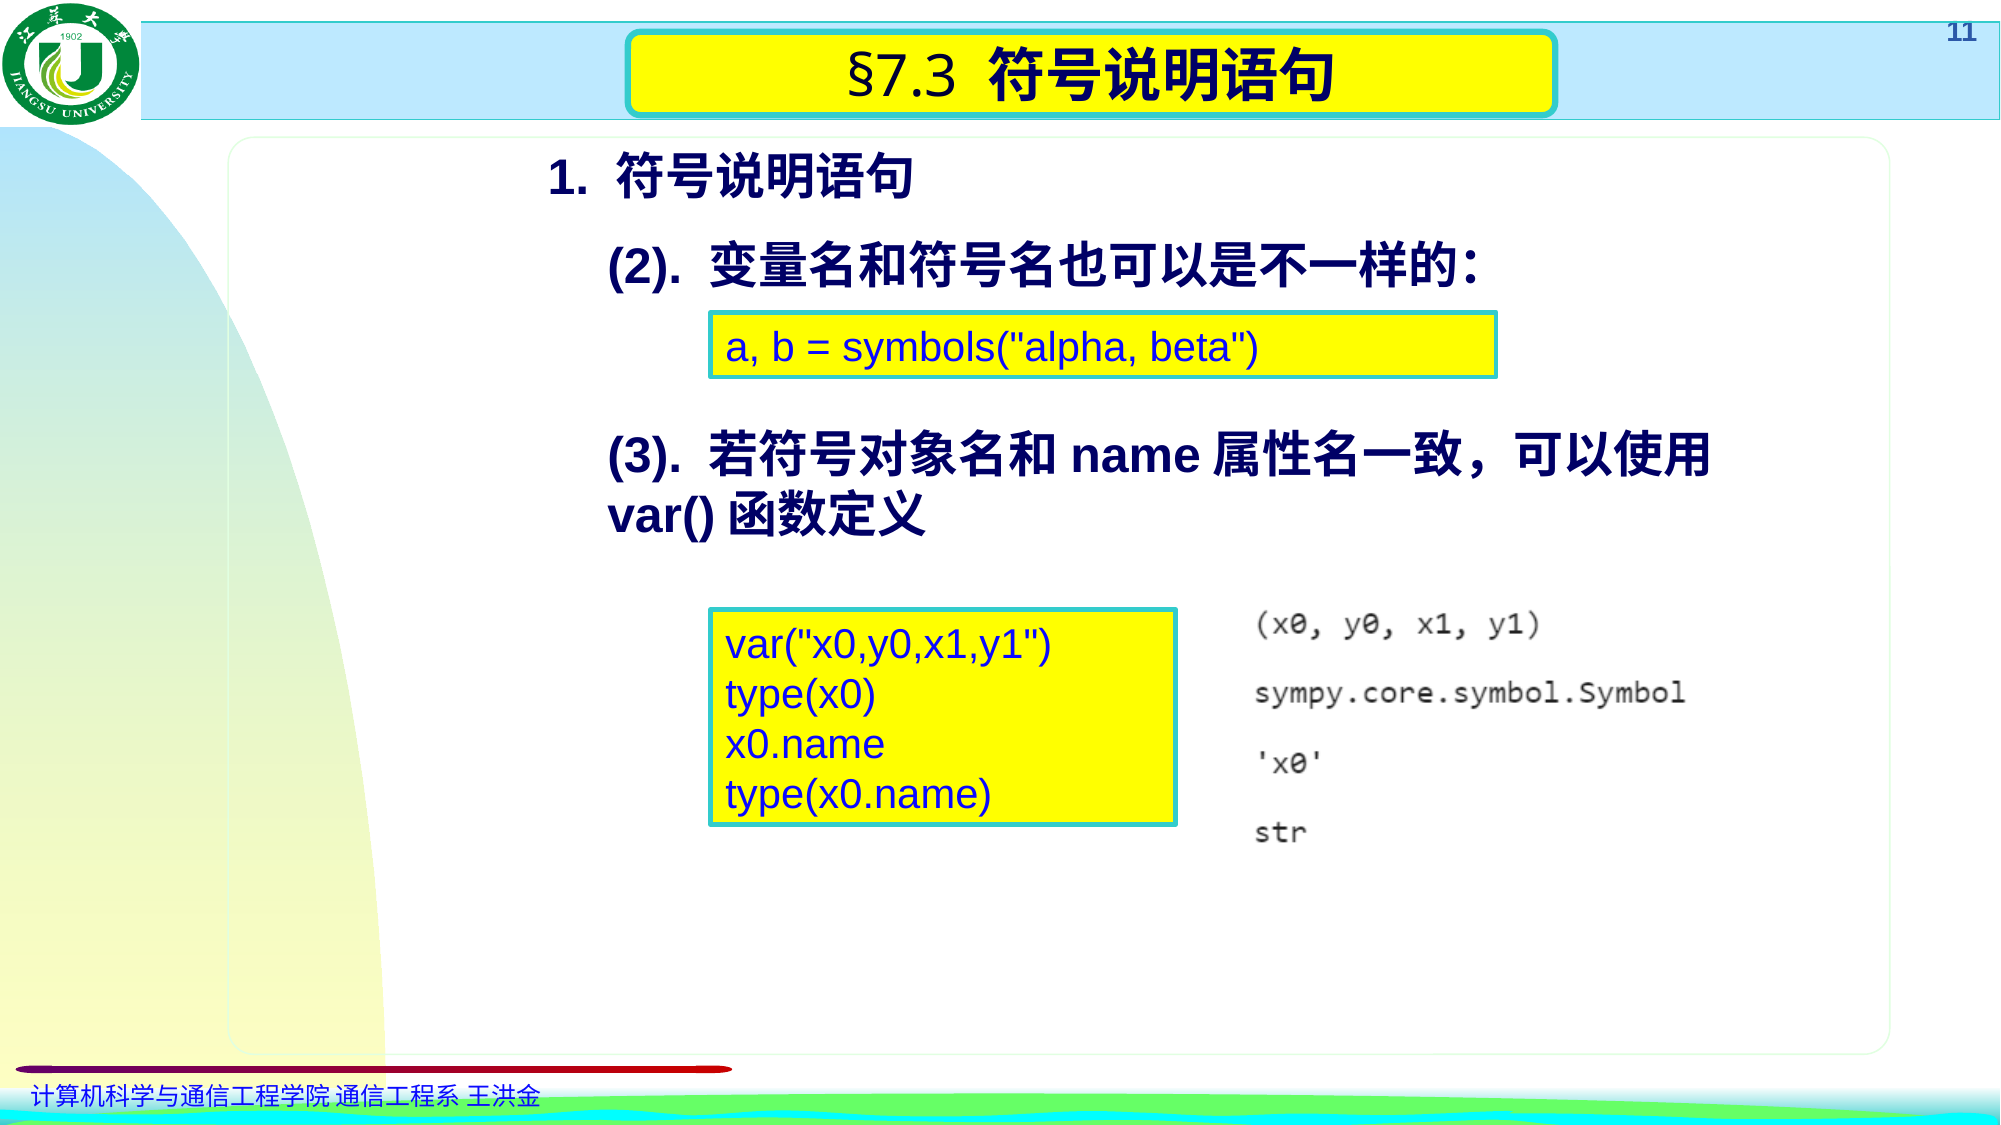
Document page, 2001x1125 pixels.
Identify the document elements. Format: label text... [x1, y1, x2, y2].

text_box (2). 变量名和符号名也可以是不一样的： [592, 225, 1674, 301]
text_box var("x0,y0,x1,y1") type(x0) x0.name type(x0.name) [710, 609, 1176, 825]
picture [1235, 579, 1712, 866]
text_box a, b = symbols("alpha, beta") [710, 312, 1497, 378]
text_box §7.3 符号说明语句 [627, 31, 1556, 116]
text_box 1. 符号说明语句 [533, 137, 1786, 212]
picture [0, 1, 141, 127]
title [563, 59, 1384, 137]
text_box (3). 若符号对象名和name属性名一致，可以使用var()函数定义 [592, 414, 1810, 550]
